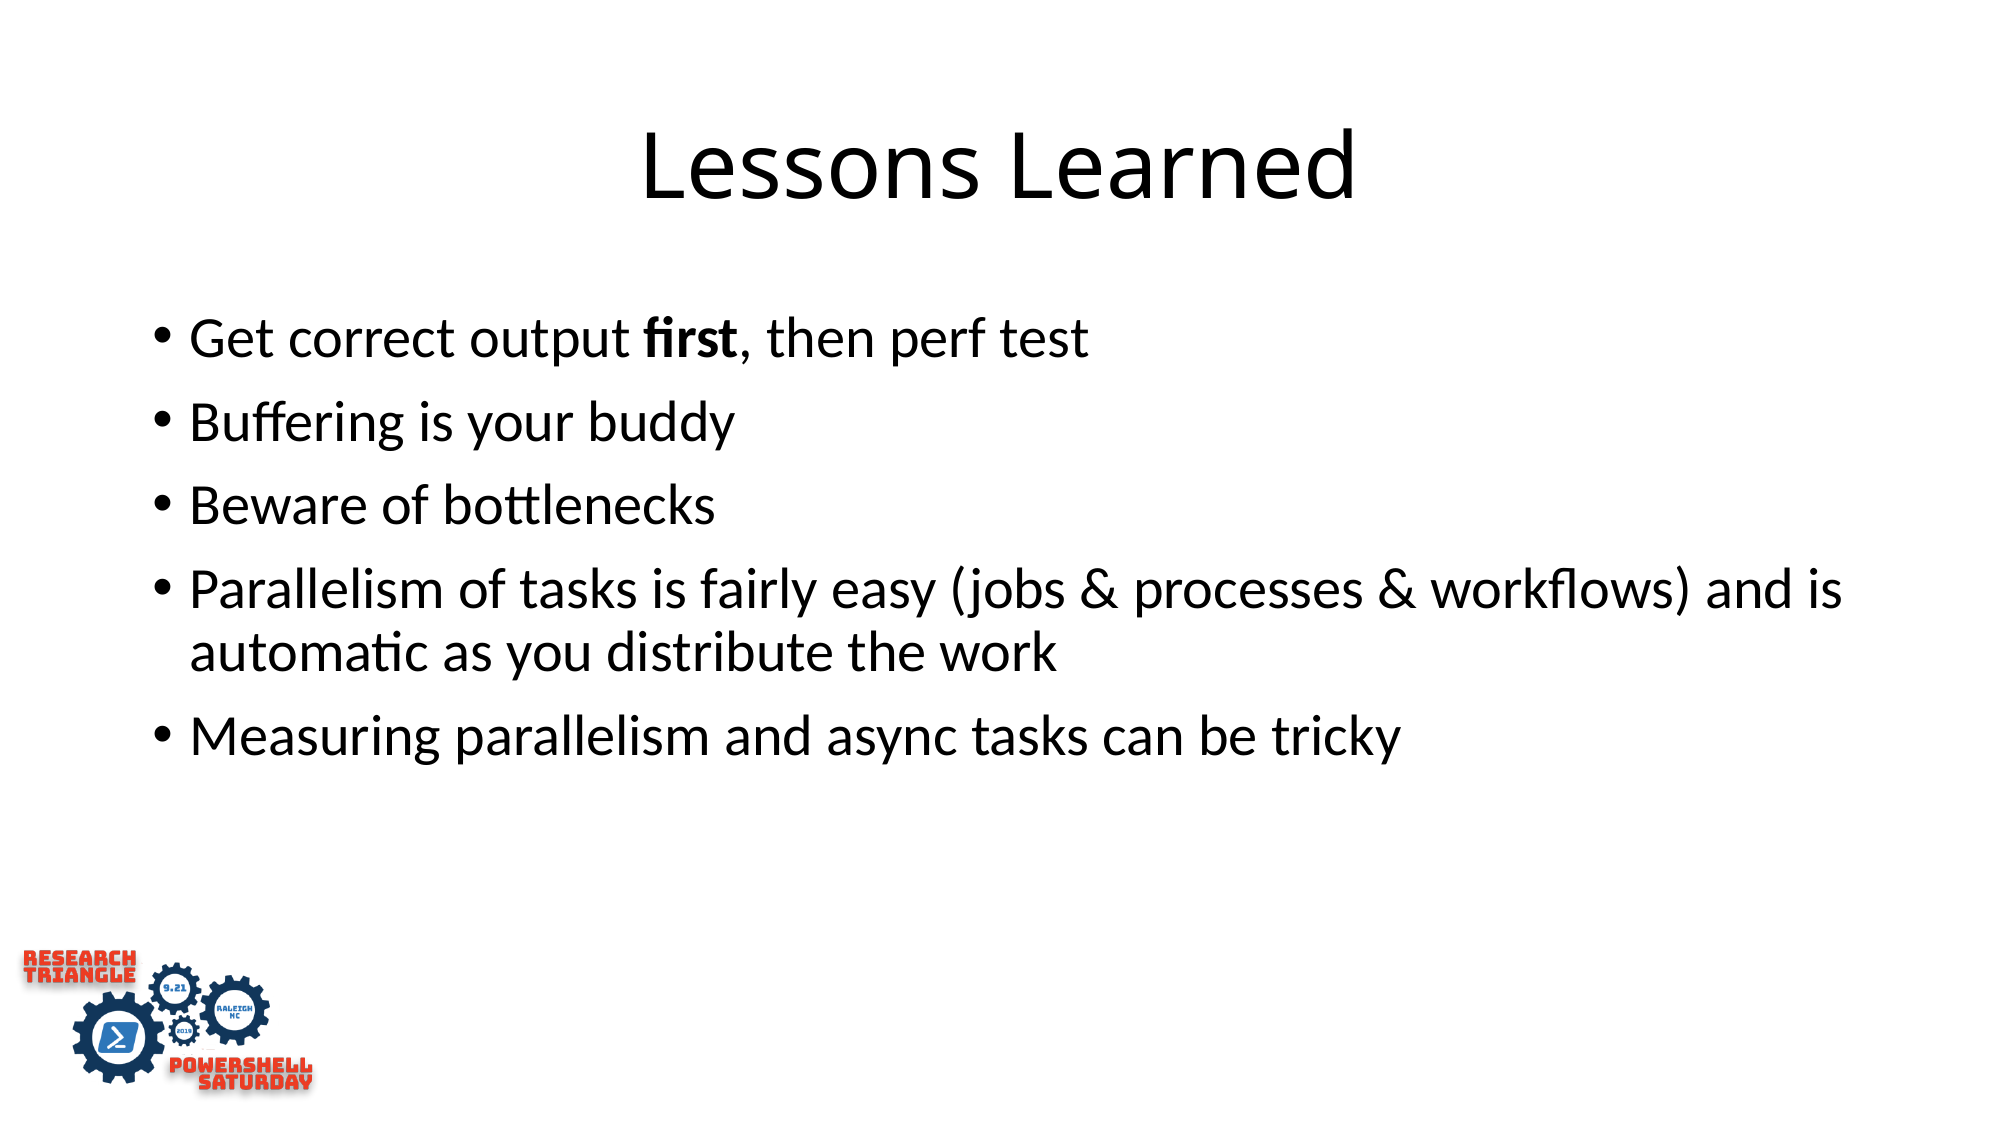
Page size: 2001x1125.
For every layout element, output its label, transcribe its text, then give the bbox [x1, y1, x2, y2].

title Lessons Learned [137, 59, 1863, 278]
picture [22, 947, 313, 1108]
list Get correct output first, then perf test Buffering is your buddy Beware of bottlenecks Parallelism of tasks is fairly easy (jobs & processes & workflows) and is automatic as you distribute the work Measuring parallelism and async tasks can be tricky [137, 299, 1863, 1014]
